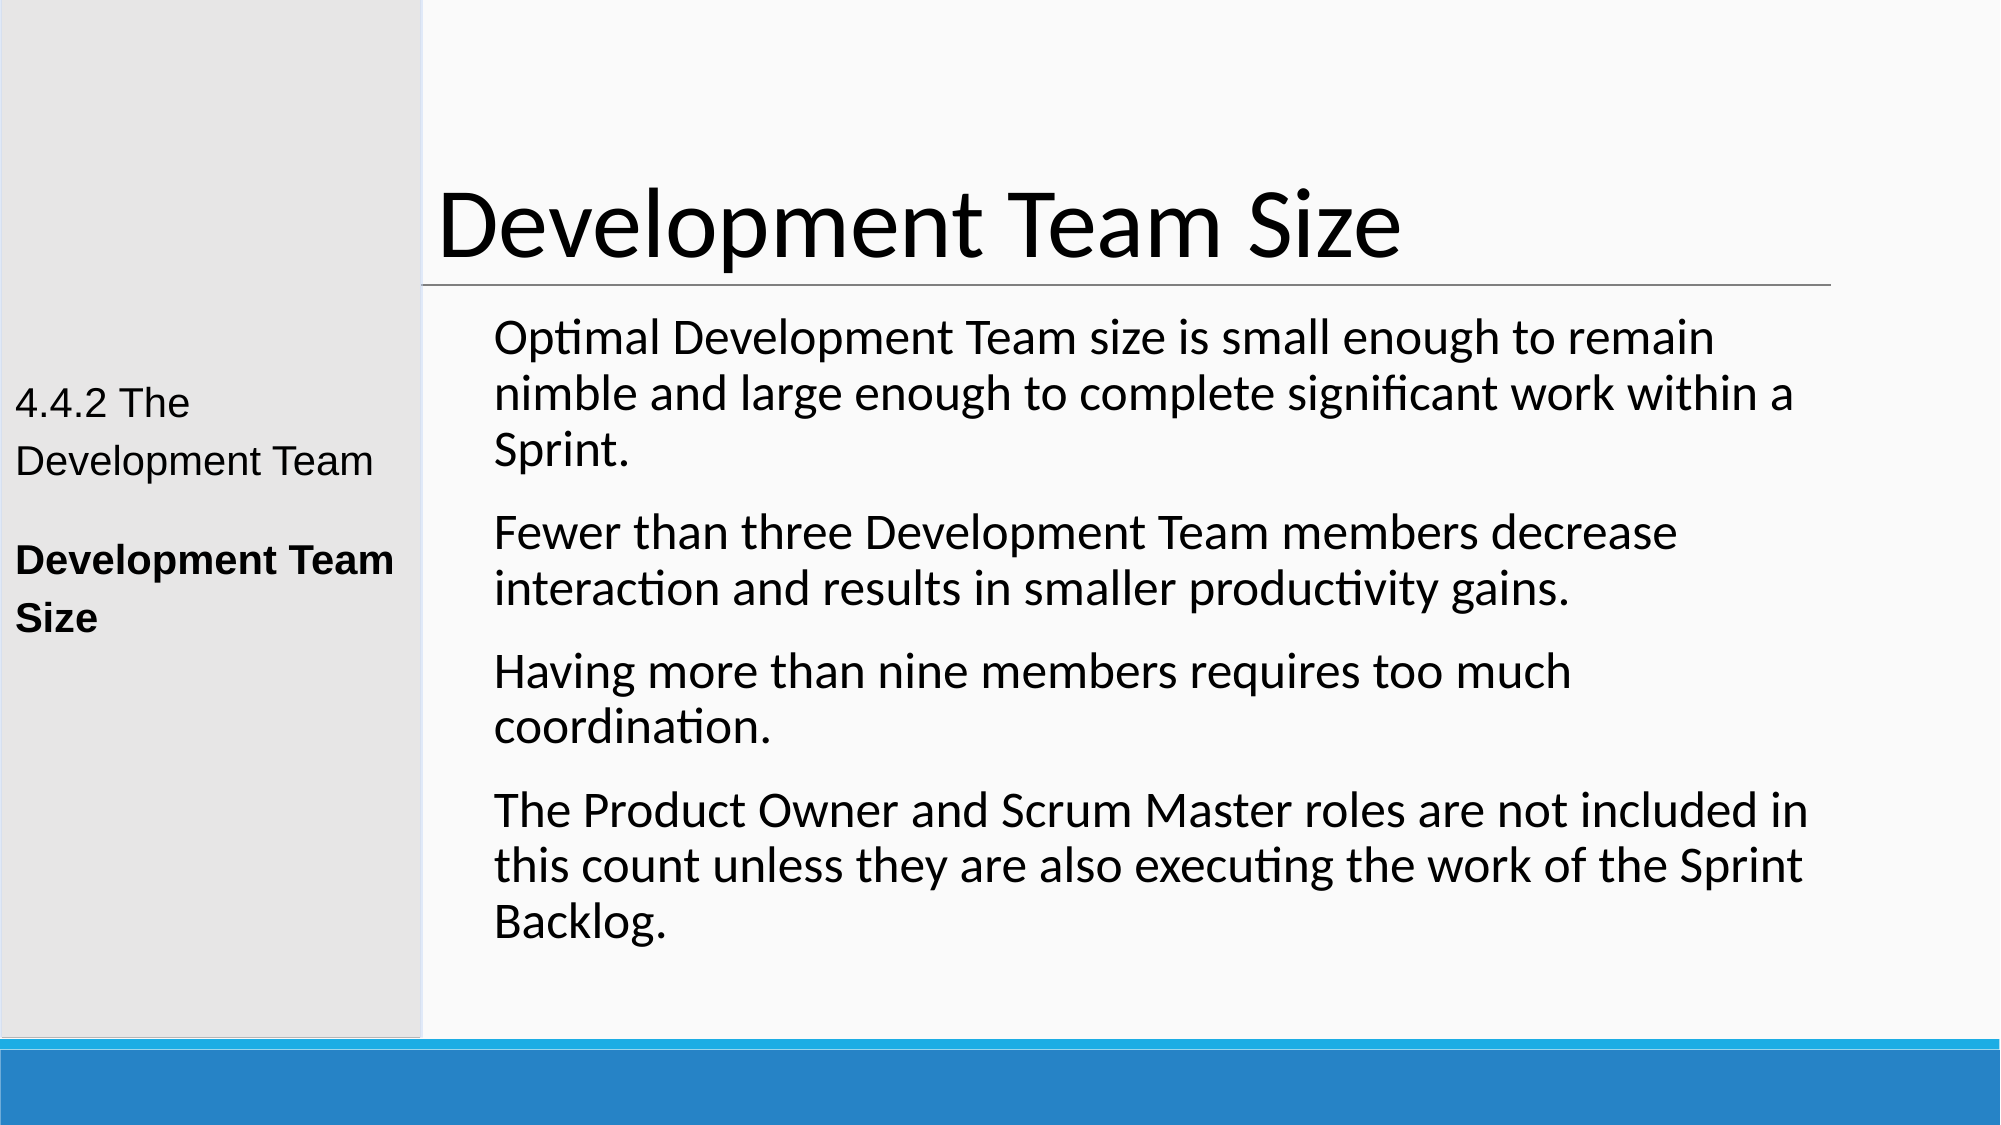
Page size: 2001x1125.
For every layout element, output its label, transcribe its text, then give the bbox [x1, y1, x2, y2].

list Optimal Development Team size is small enough to remain nimble and large enough to complete significant work within a Sprint. Fewer than three Development Team members decrease interaction and results in smaller productivity gains. Having more than nine members requires too much coordination. The Product Owner and Scrum Master roles are not included in this count unless they are also executing the work of the Sprint Backlog. [427, 302, 1830, 963]
picture [0, 0, 423, 1038]
title Development Team Size [427, 47, 1830, 285]
